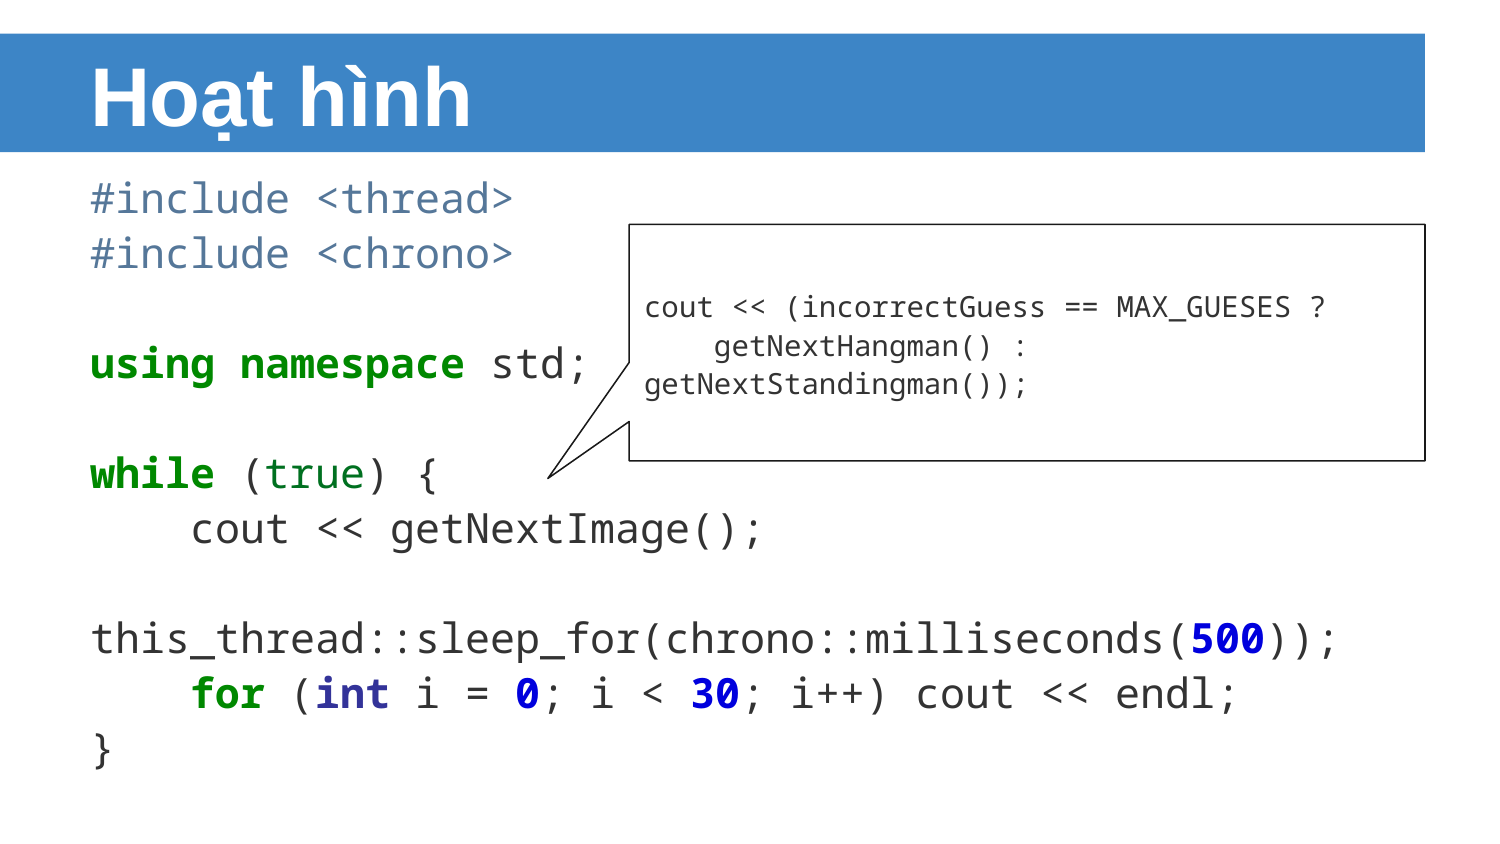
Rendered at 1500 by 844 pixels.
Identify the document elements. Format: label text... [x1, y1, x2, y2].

text_box cout << (incorrectGuess == MAX_GUESES ? getNextHangman() : getNextStandingman()); [547, 224, 1426, 479]
list #include <thread> #include <chrono> using namespace std; while (true) { cout << getNextImage(); this_thread::sleep_for(chrono::milliseconds(500)); for (int i = 0; i < 30; i++) cout << endl; } [75, 152, 1425, 808]
title Hoạt hình [75, 33, 1425, 152]
